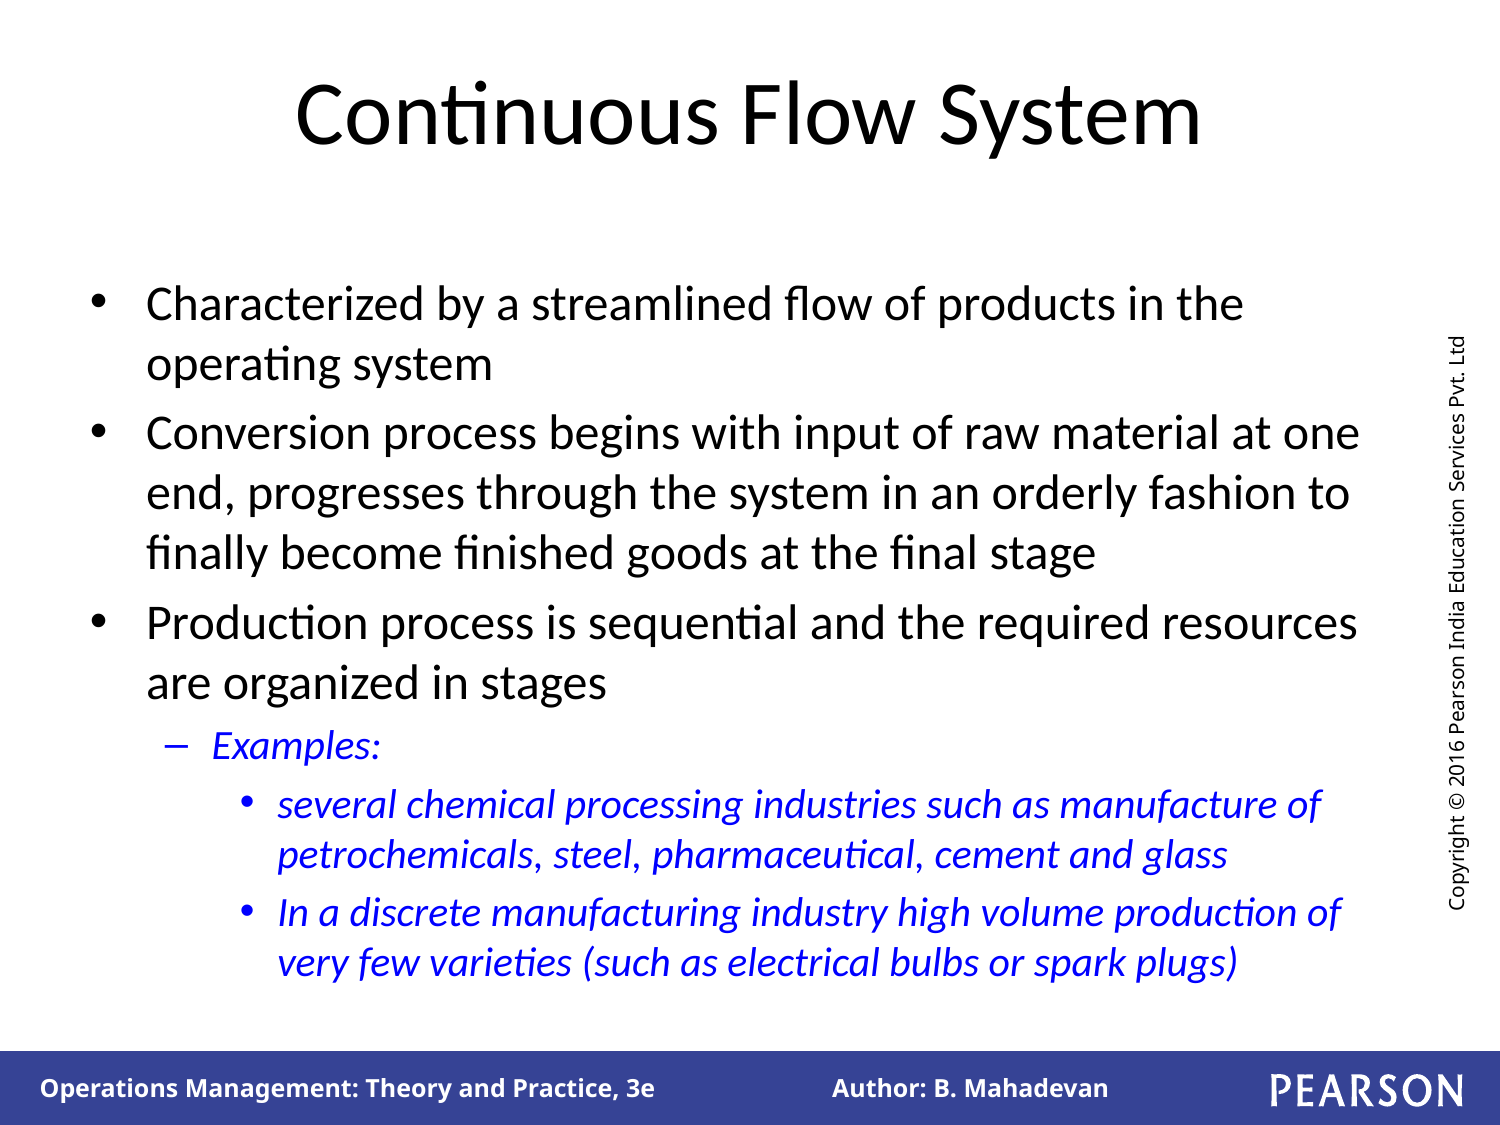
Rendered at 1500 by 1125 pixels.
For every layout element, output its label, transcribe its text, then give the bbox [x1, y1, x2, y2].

list Characterized by a streamlined flow of products in the operating system Conversion process begins with input of raw material at one end, progresses through the system in an orderly fashion to finally become finished goods at the final stage Production process is sequential and the required resources are organized in stages Examples: several chemical processing industries such as manufacture of petrochemicals, steel, pharmaceutical, cement and glass In a discrete manufacturing industry high volume production of very few varieties (such as electrical bulbs or spark plugs) [75, 262, 1425, 1005]
title Continuous Flow System [75, 45, 1425, 233]
